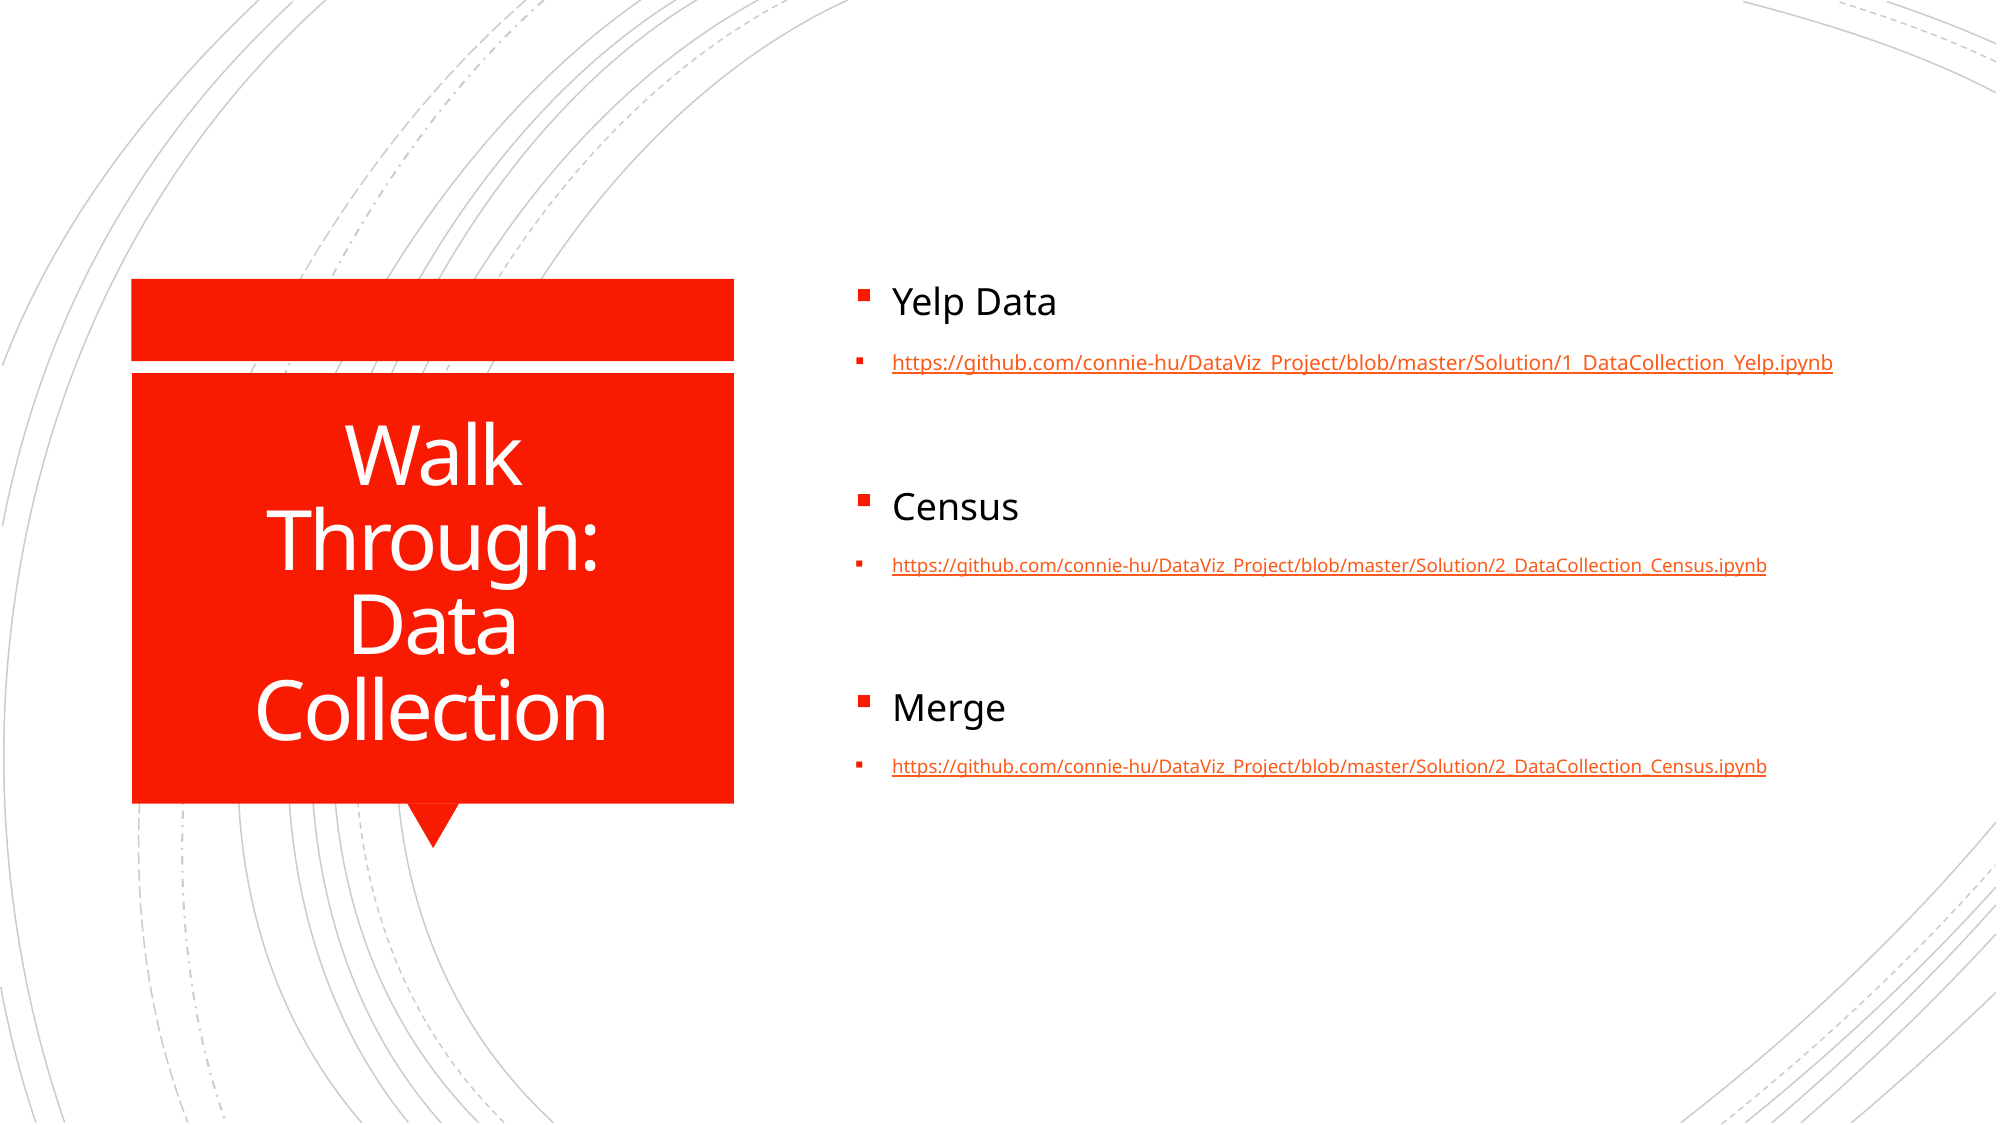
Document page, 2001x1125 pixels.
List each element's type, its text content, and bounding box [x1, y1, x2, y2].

title Walk Through: Data Collection [145, 385, 720, 789]
list Yelp Data https://github.com/connie-hu/DataViz_Project/blob/master/Solution/1_DataCollection_Yelp.ipynb Census https://github.com/connie-hu/DataViz_Project/blob/master/Solution/2_DataCollection_Census.ipynb Merge https://github.com/connie-hu/DataViz_Project/blob/master/Solution/2_DataCollection_Census.ipynb [839, 131, 1965, 993]
